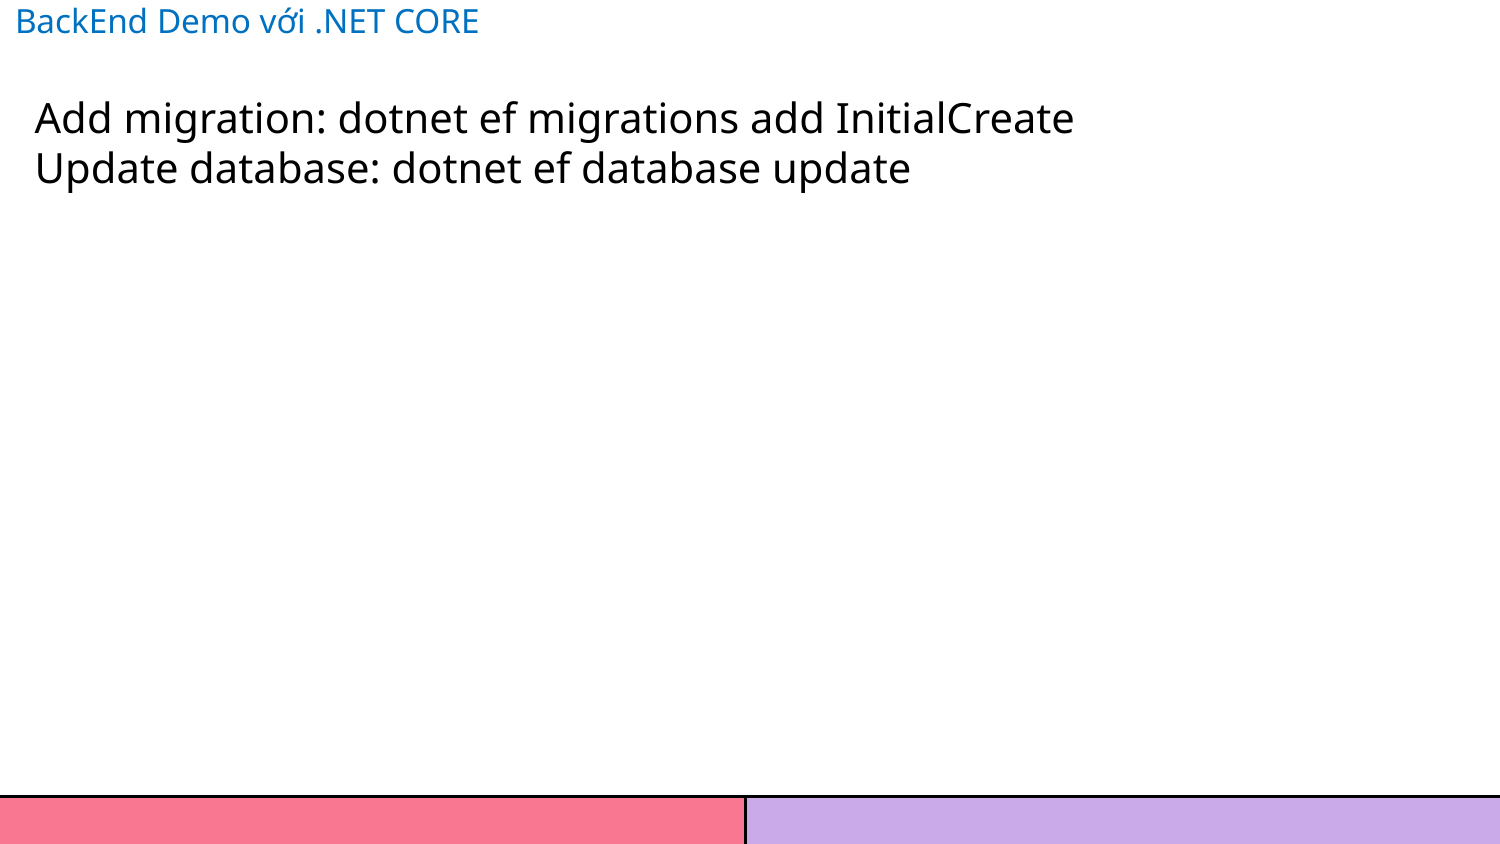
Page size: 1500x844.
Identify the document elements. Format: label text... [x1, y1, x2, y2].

text_box BackEnd Demo với .NET CORE [0, 0, 704, 43]
title Add migration: dotnet ef migrations add InitialCreate Update database: dotnet ef database update [19, 68, 1321, 266]
